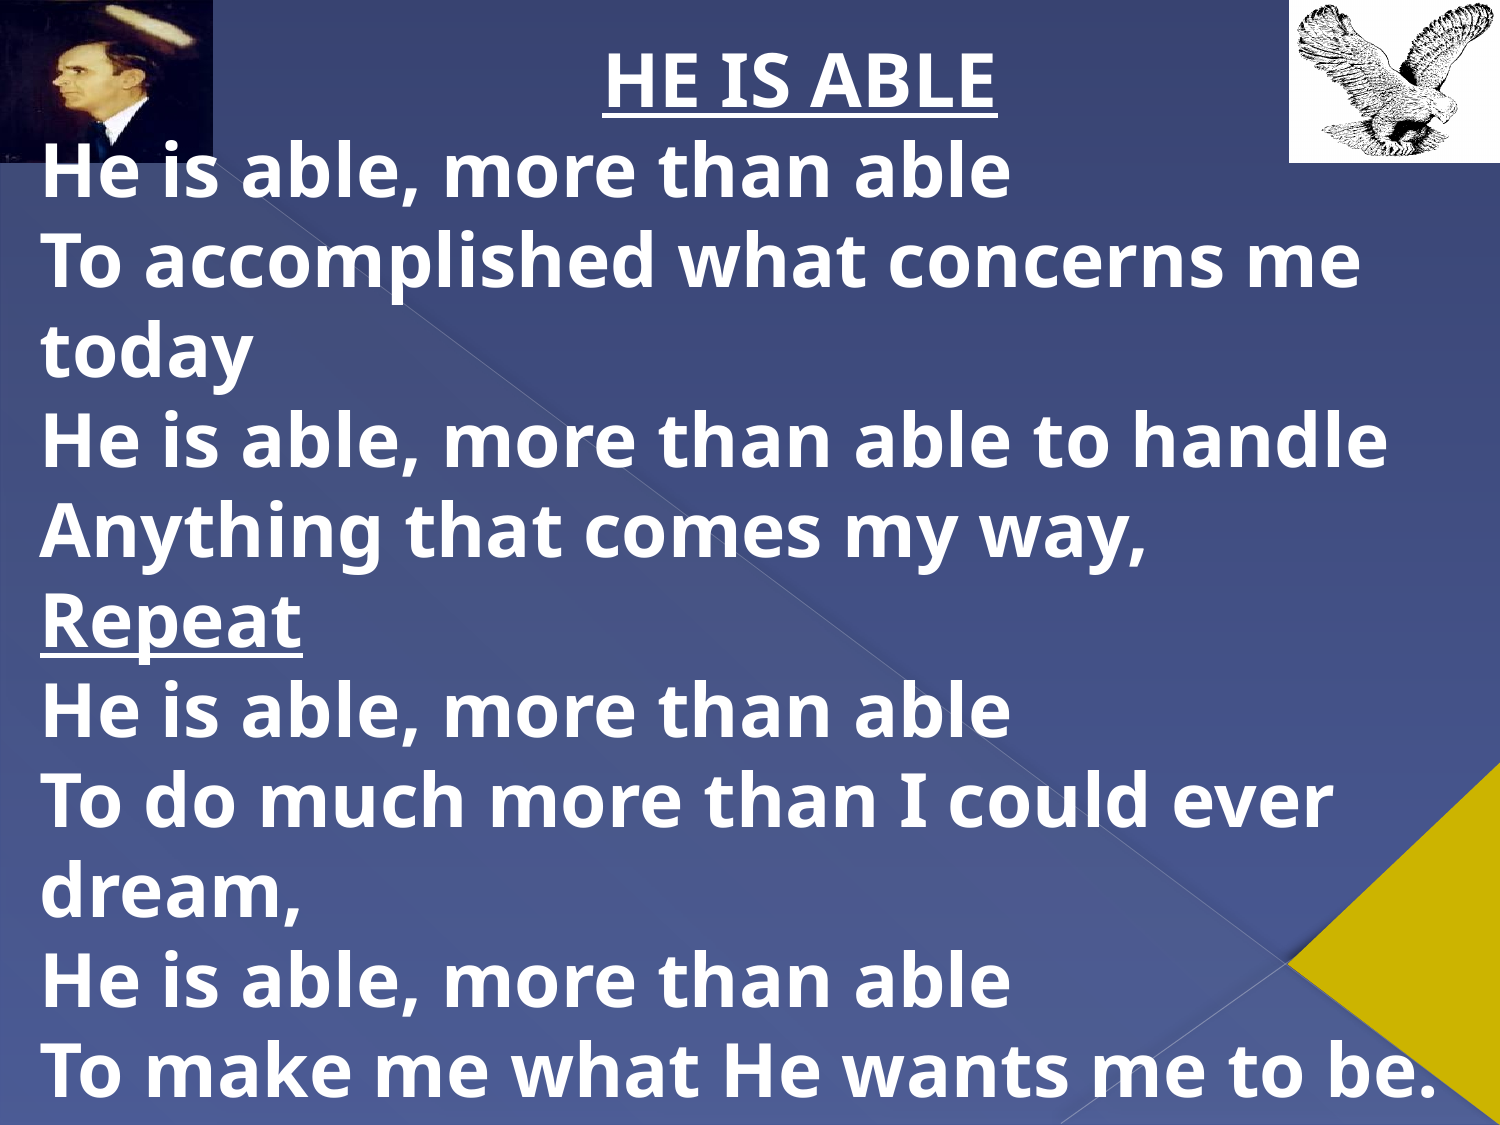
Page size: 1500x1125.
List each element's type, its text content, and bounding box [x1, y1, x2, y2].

picture [1288, 0, 1500, 163]
picture [0, 0, 213, 163]
text_box HE IS ABLE He is able, more than able To accomplished what concerns me today He is able, more than able to handle Anything that comes my way, Repeat He is able, more than able To do much more than I could ever dream, He is able, more than able To make me what He wants me to be. [24, 24, 1500, 1125]
